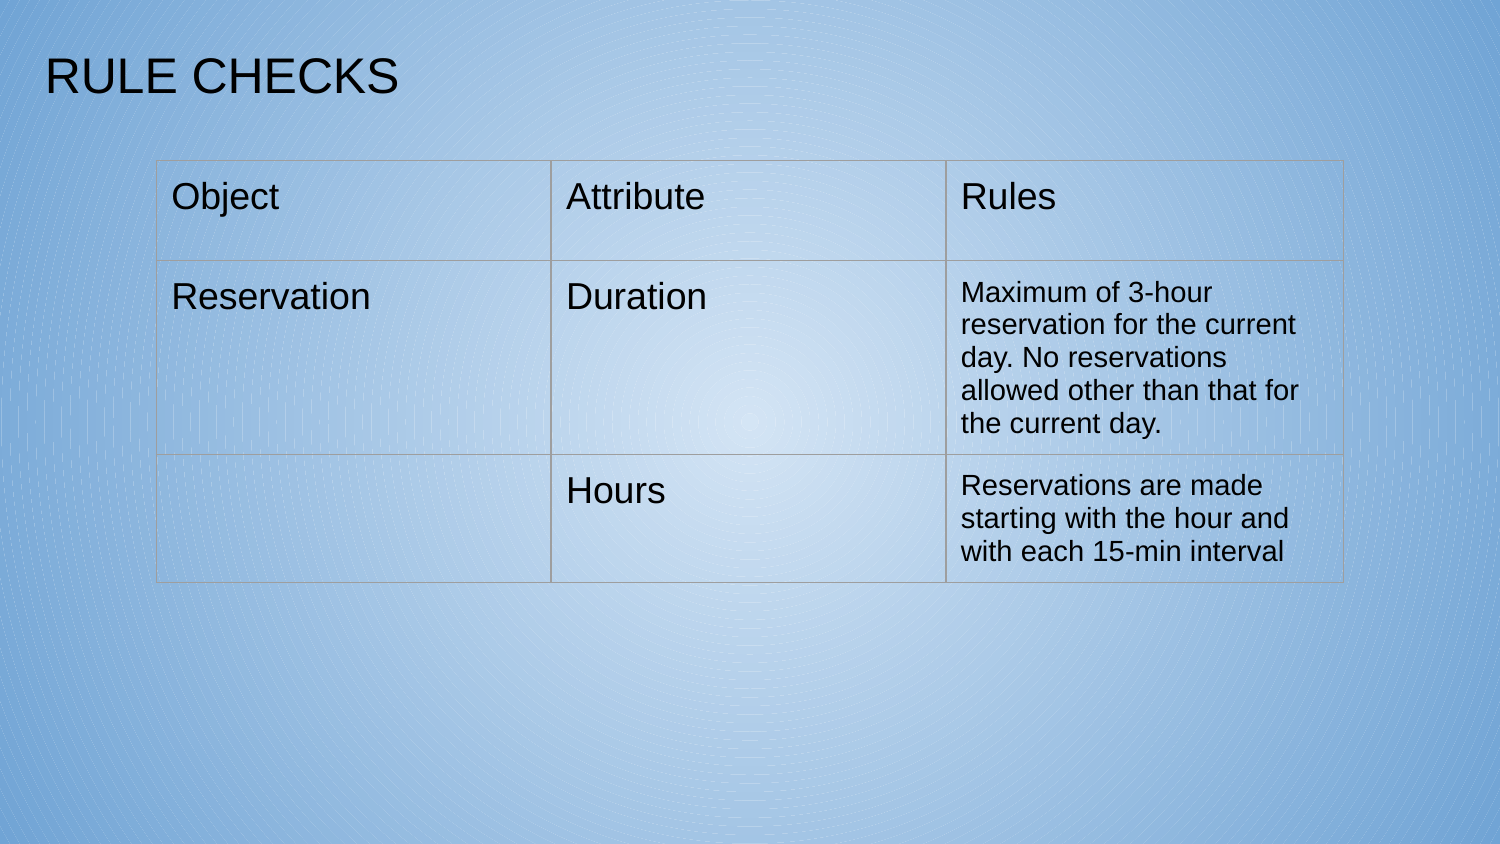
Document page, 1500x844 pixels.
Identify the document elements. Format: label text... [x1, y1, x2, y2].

table_cell [157, 455, 550, 582]
table_cell Reservations are made starting with the hour and with each 15-min interval [947, 455, 1343, 582]
table_cell Maximum of 3-hour reservation for the current day. No reservations allowed other than that for the current day. [947, 261, 1343, 454]
table_header Rules [947, 161, 1343, 260]
table_cell Reservation [157, 261, 550, 454]
text_box RULE CHECKS [29, 28, 1424, 170]
table_header Object [157, 161, 550, 260]
table_cell Hours [552, 455, 945, 582]
table_header Attribute [552, 161, 945, 260]
text_box [124, 332, 1500, 687]
table_cell Duration [552, 261, 945, 454]
text_box [82, 169, 1339, 625]
